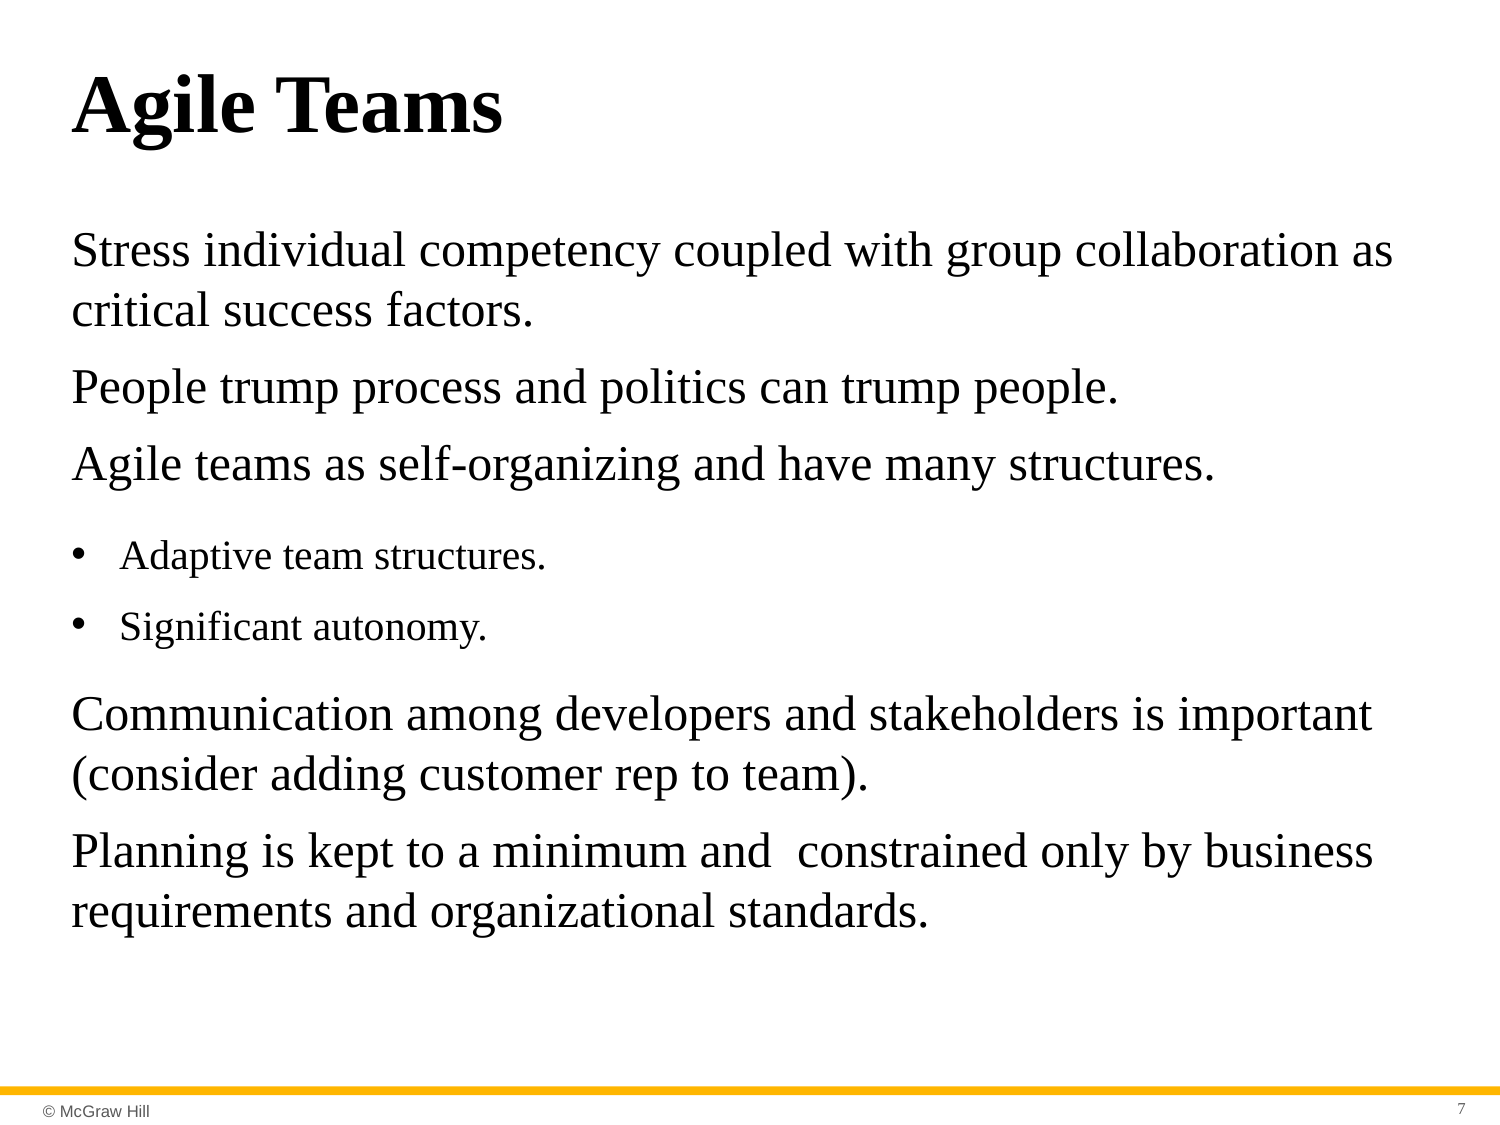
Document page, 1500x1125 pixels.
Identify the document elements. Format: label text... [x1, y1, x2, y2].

list Stress individual competency coupled with group collaboration as critical success factors. People trump process and politics can trump people. Agile teams as self-organizing and have many structures. Adaptive team structures. Significant autonomy. [56, 209, 1444, 666]
title Agile Teams [56, 50, 1444, 162]
slide_number 7 [1415, 1094, 1474, 1122]
list Communication among developers and stakeholders is important (consider adding customer rep to team). Planning is kept to a minimum and constrained only by business requirements and organizational standards. [56, 672, 1444, 958]
